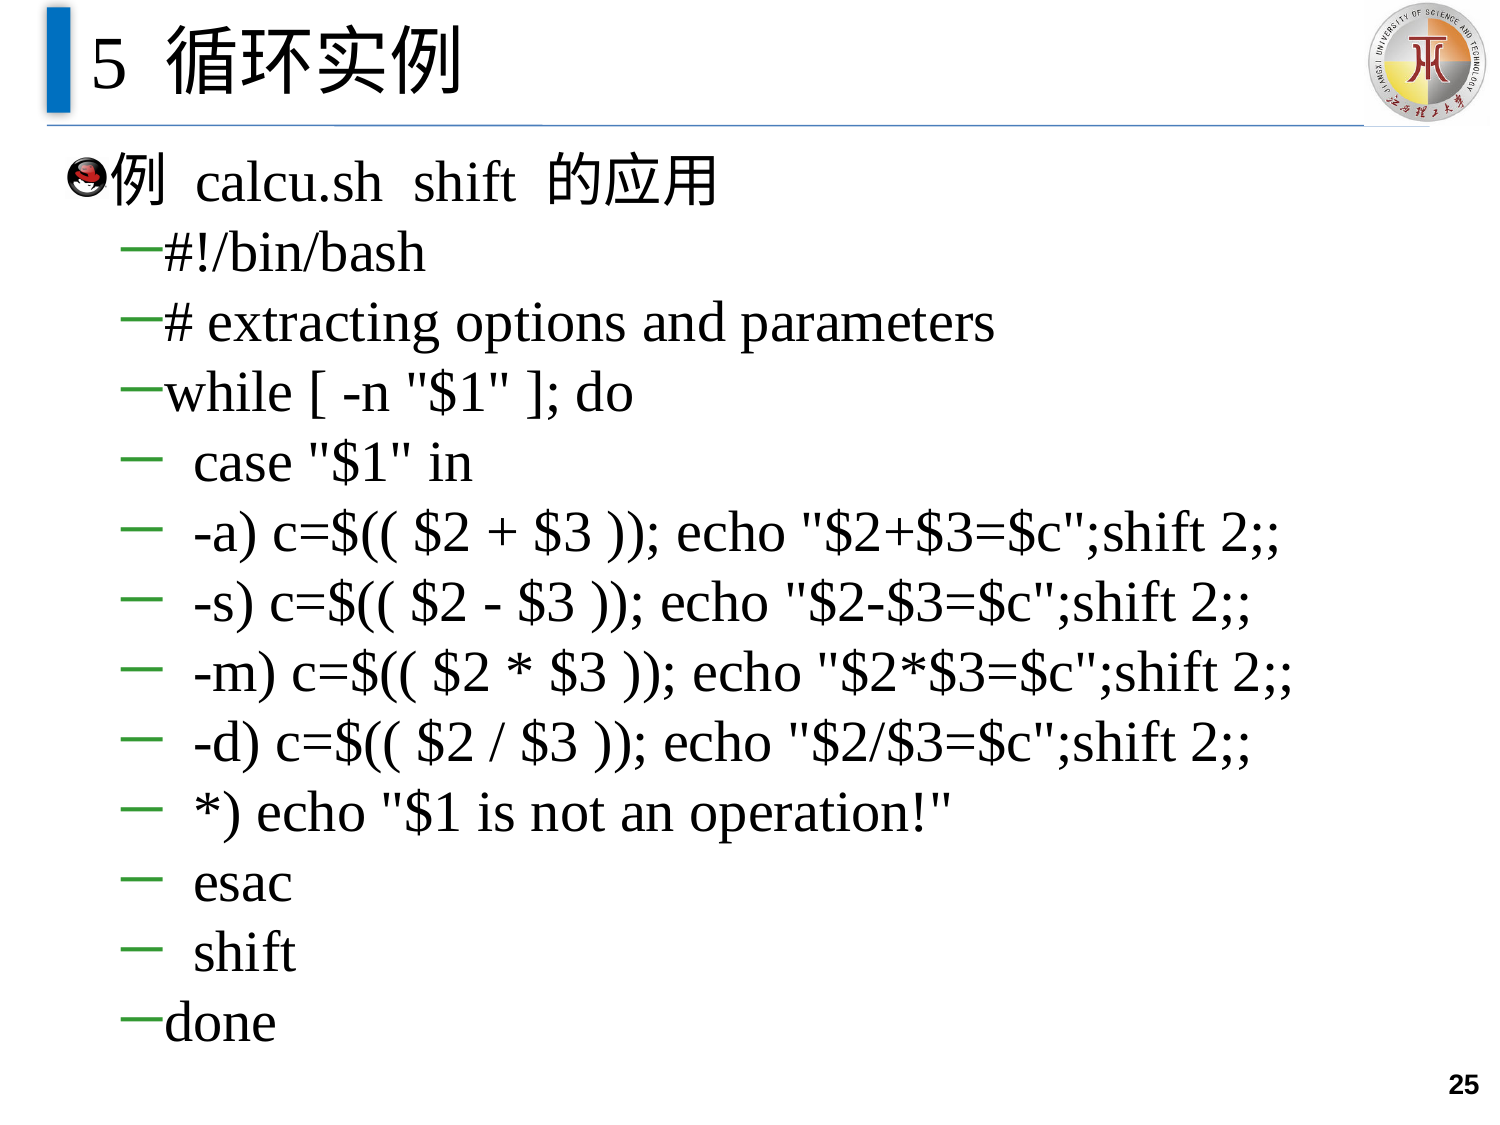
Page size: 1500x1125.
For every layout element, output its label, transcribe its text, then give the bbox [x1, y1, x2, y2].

picture [1364, 0, 1490, 126]
picture [65, 157, 109, 199]
slide_number 25 [1355, 1042, 1495, 1125]
title 5 循环实例 [75, 0, 1425, 122]
list 例 calcu.sh shift 的应用 #!/bin/bash # extracting options and parameters while [ -n "$1" ]; do case "$1" in -a) c=$(( $2 + $3 )); echo "$2+$3=$c";shift 2;; -s) c=$(( $2 - $3 )); echo "$2-$3=$c";shift 2;; -m) c=$(( $2 * $3 )); echo "$2*$3=$c";shift 2;; -d) c=$(( $2 / $3 )); echo "$2/$3=$c";shift 2;; *) echo "$1 is not an operation!" esac shift done [50, 135, 1427, 1088]
